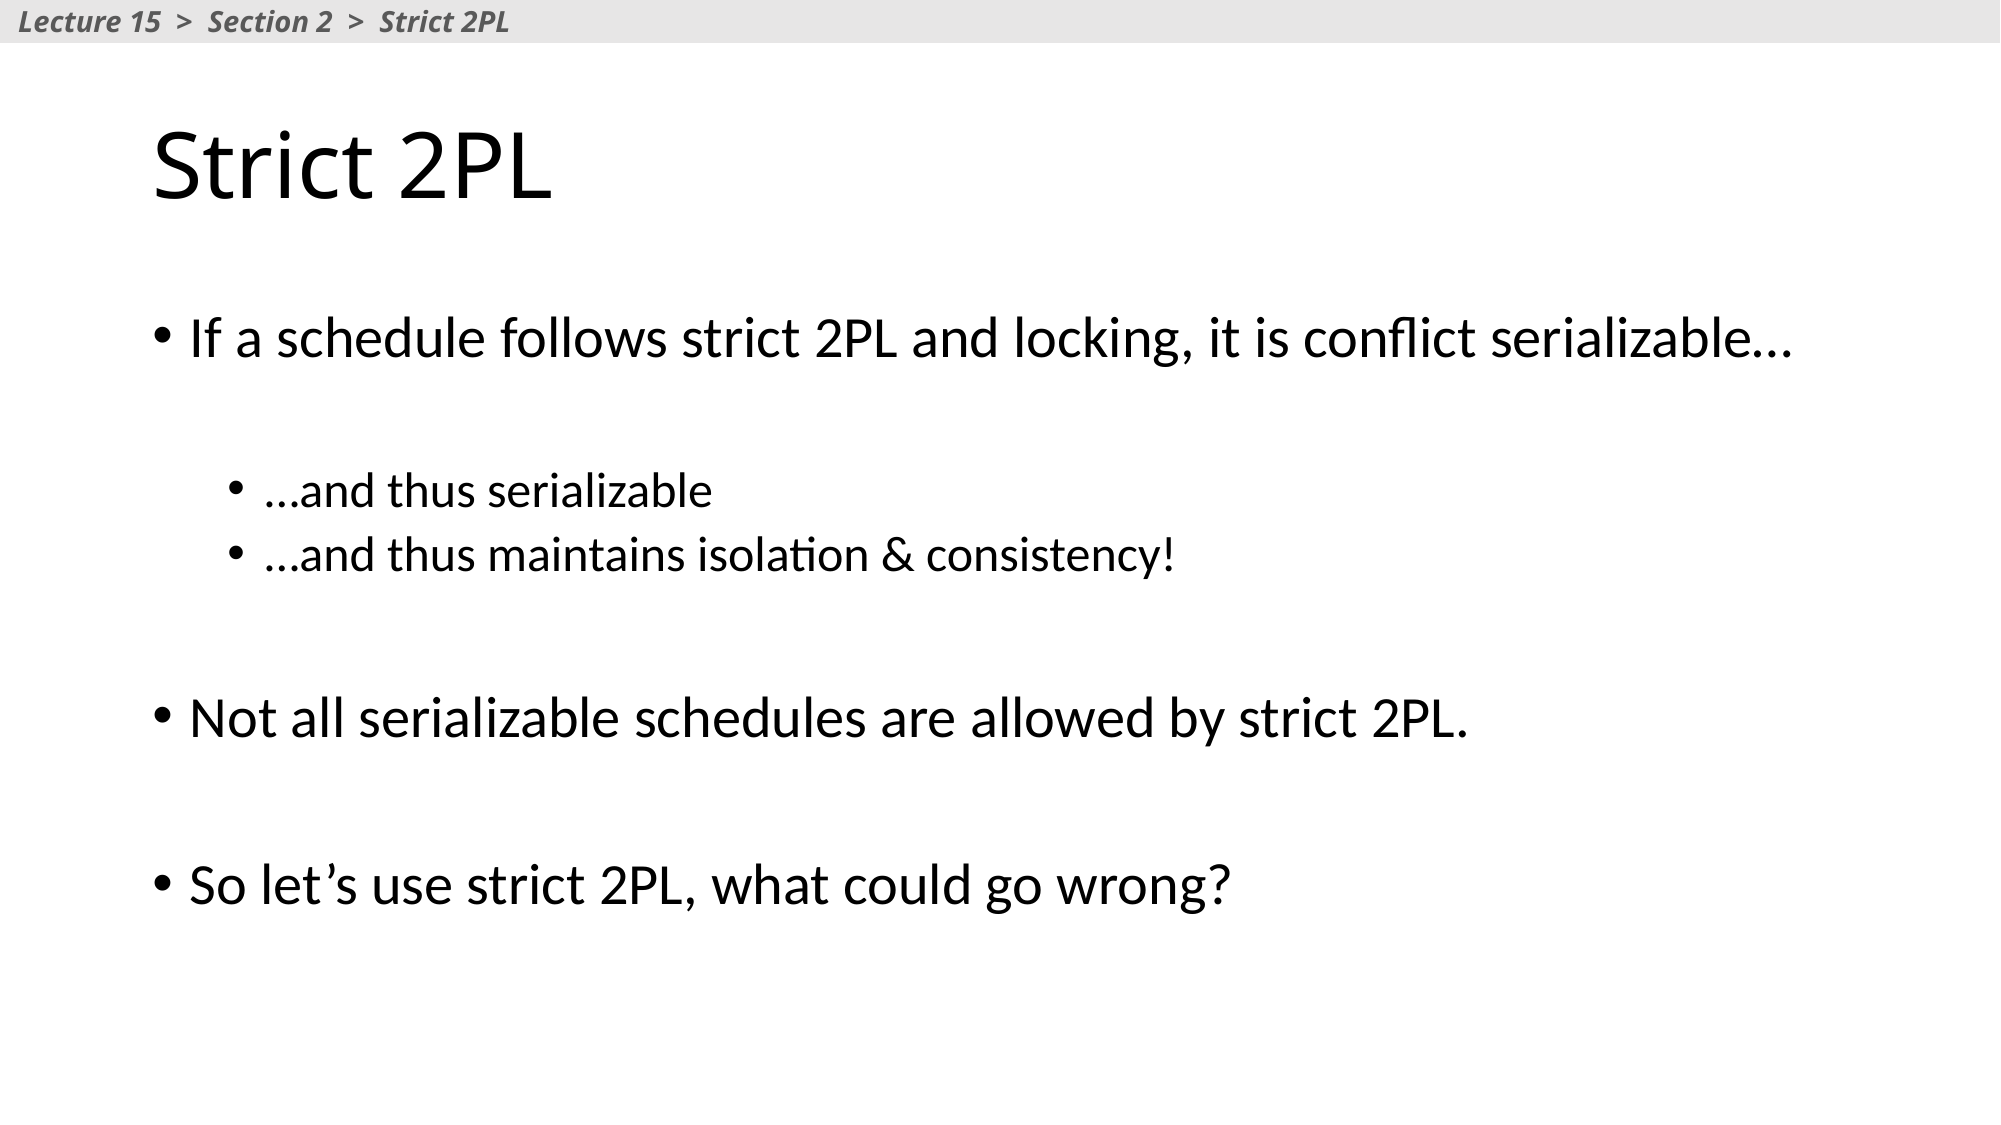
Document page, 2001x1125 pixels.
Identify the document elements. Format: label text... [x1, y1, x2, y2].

list If a schedule follows strict 2PL and locking, it is conflict serializable… …and thus serializable …and thus maintains isolation & consistency! Not all serializable schedules are allowed by strict 2PL. So let’s use strict 2PL, what could go wrong? [137, 299, 1863, 1014]
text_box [0, 0, 2000, 47]
title Strict 2PL [137, 59, 1863, 278]
